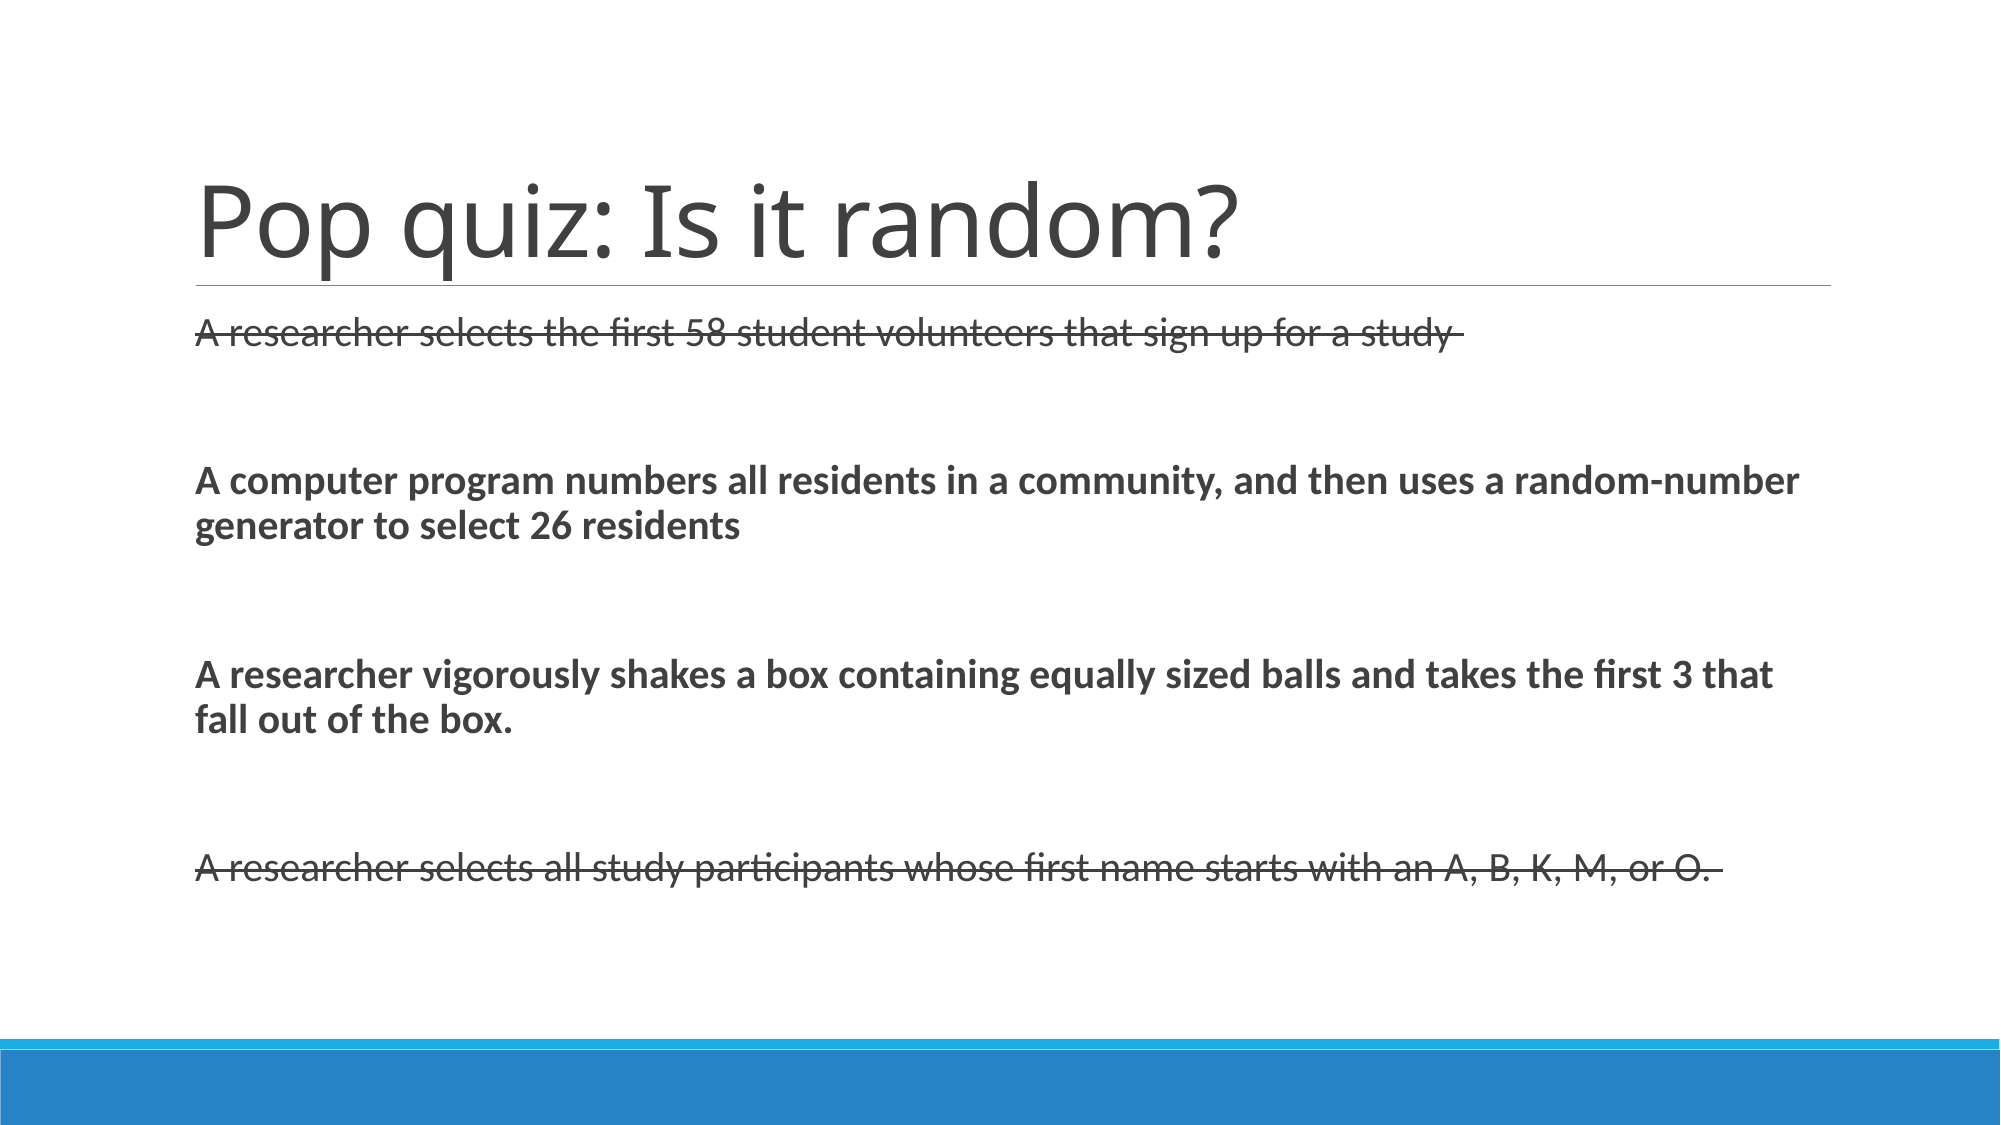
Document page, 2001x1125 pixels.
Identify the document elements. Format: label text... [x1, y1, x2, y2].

title Pop quiz: Is it random? [180, 47, 1830, 285]
list A researcher selects the first 58 student volunteers that sign up for a study A computer program numbers all residents in a community, and then uses a random-number generator to select 26 residents A researcher vigorously shakes a box containing equally sized balls and takes the first 3 that fall out of the box. A researcher selects all study participants whose first name starts with an A, B, K, M, or O. [180, 302, 1830, 963]
